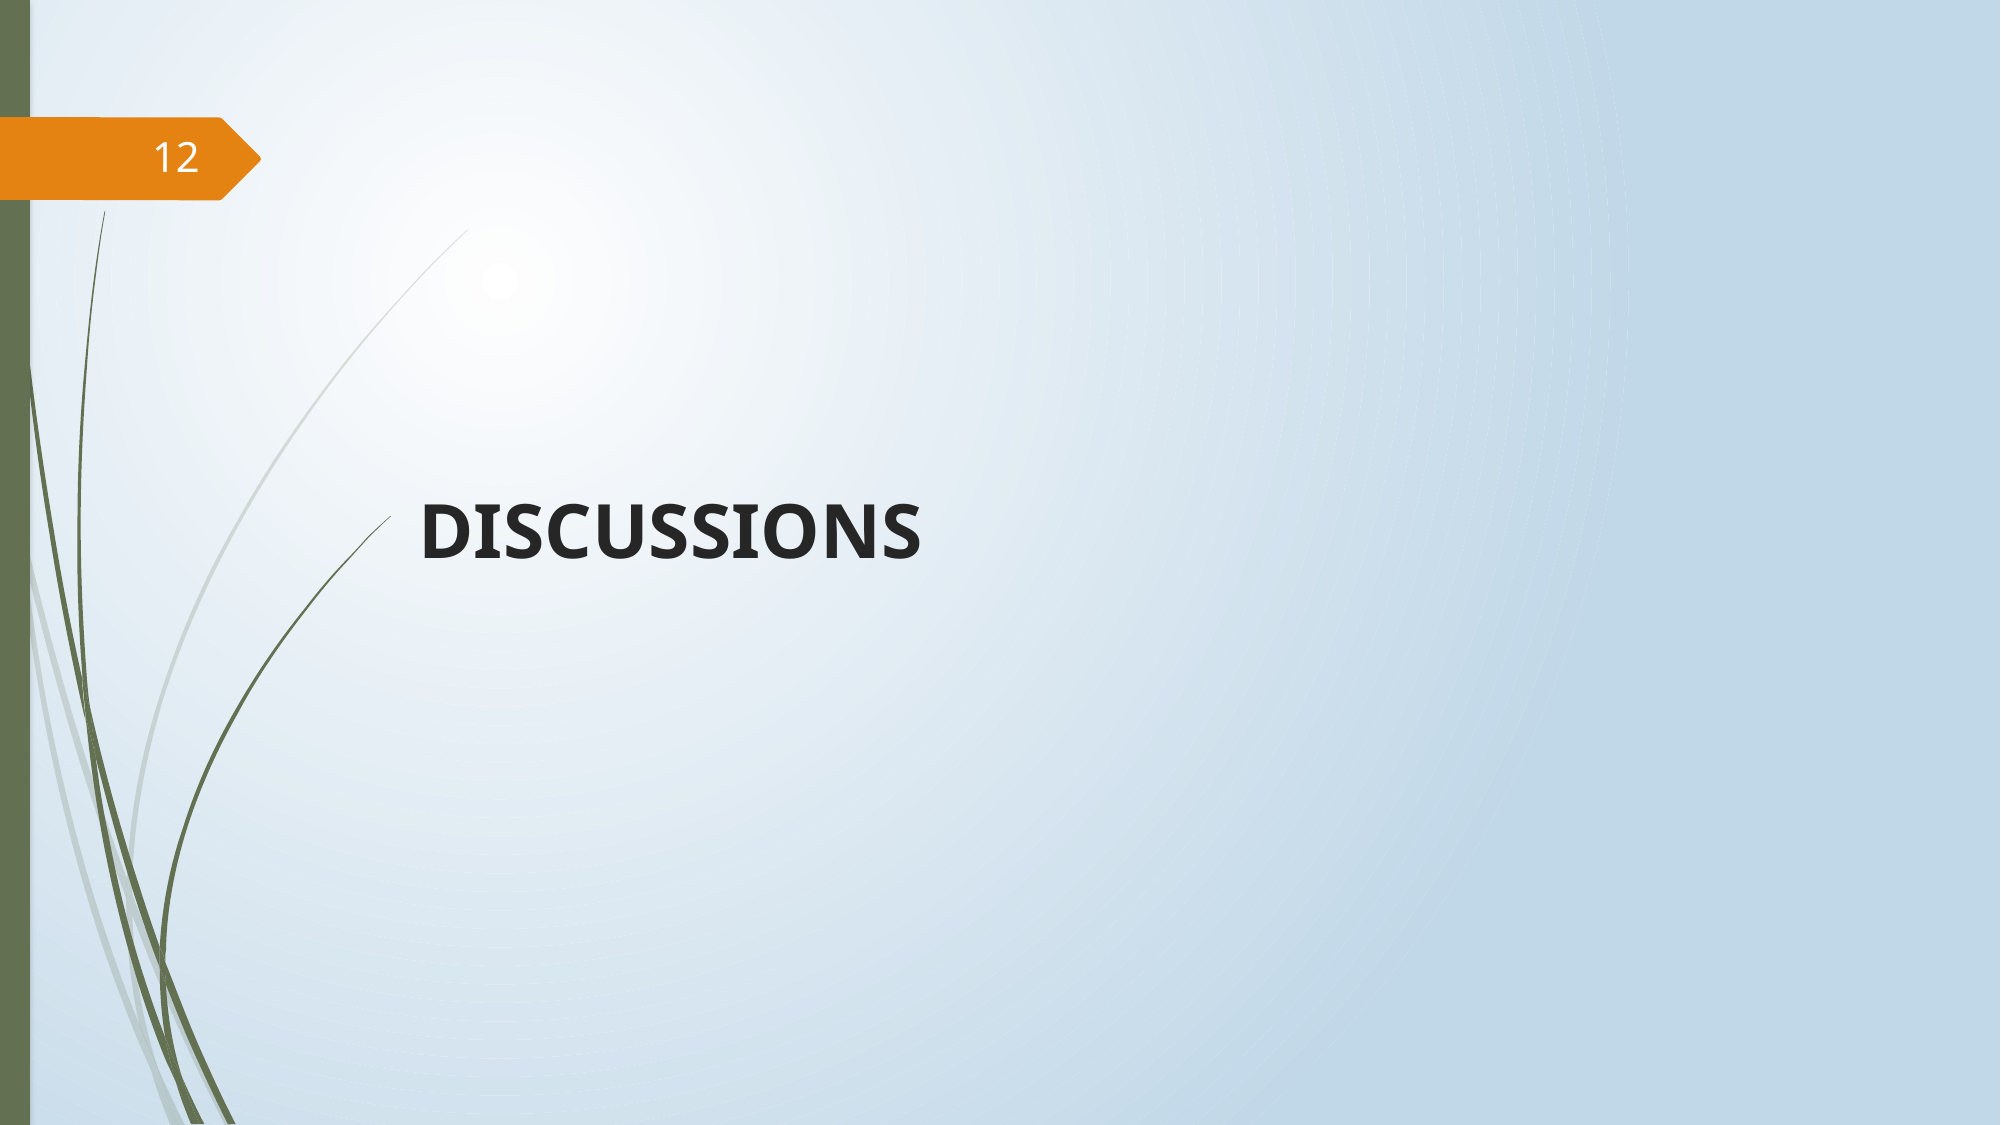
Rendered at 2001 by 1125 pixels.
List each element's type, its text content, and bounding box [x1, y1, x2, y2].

slide_number 12 [87, 129, 216, 190]
title DISCUSSIONS [403, 476, 1866, 687]
